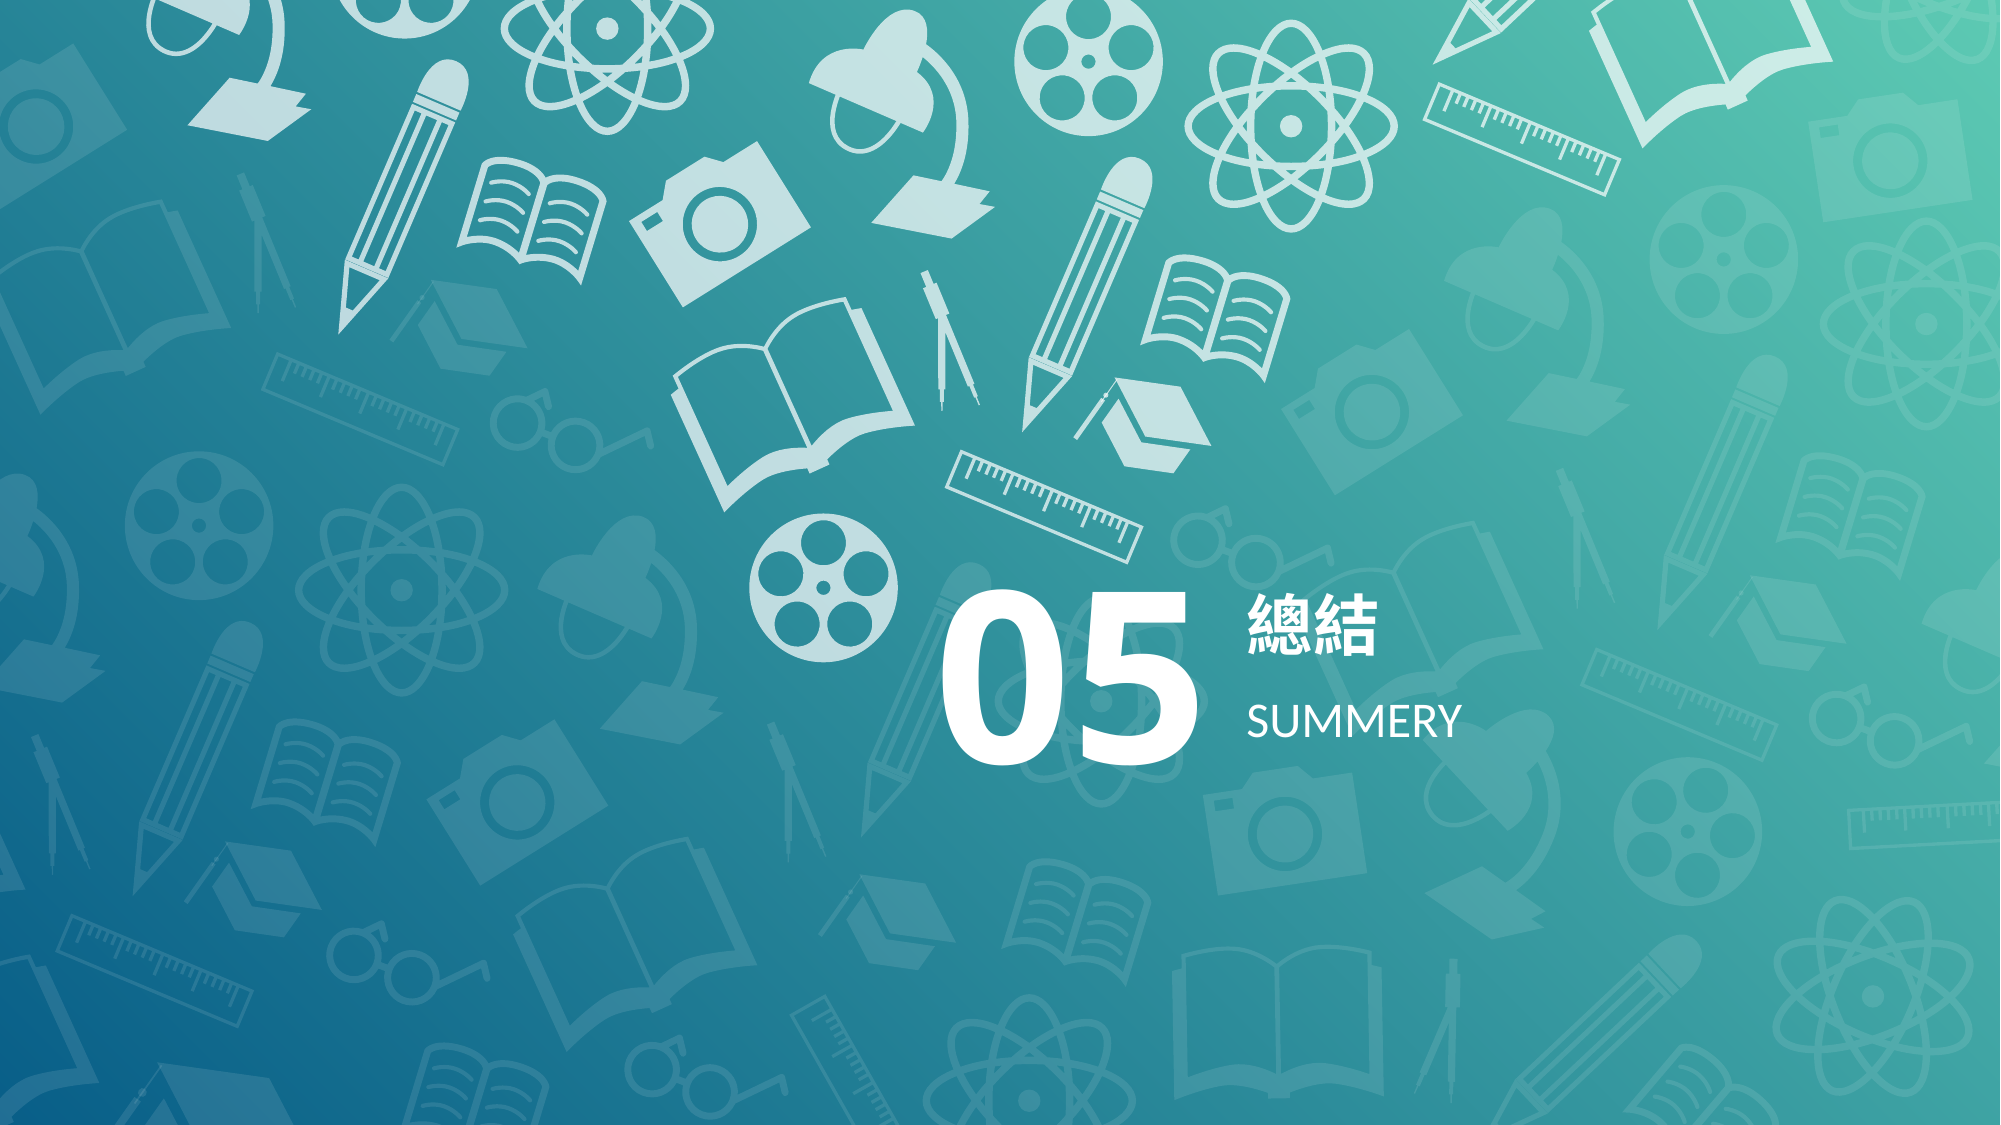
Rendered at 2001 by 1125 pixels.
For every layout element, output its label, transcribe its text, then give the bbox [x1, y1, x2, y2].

list 05 [919, 537, 1232, 835]
list 總結 [1231, 573, 1848, 685]
list SUMMERY [1231, 686, 1848, 756]
